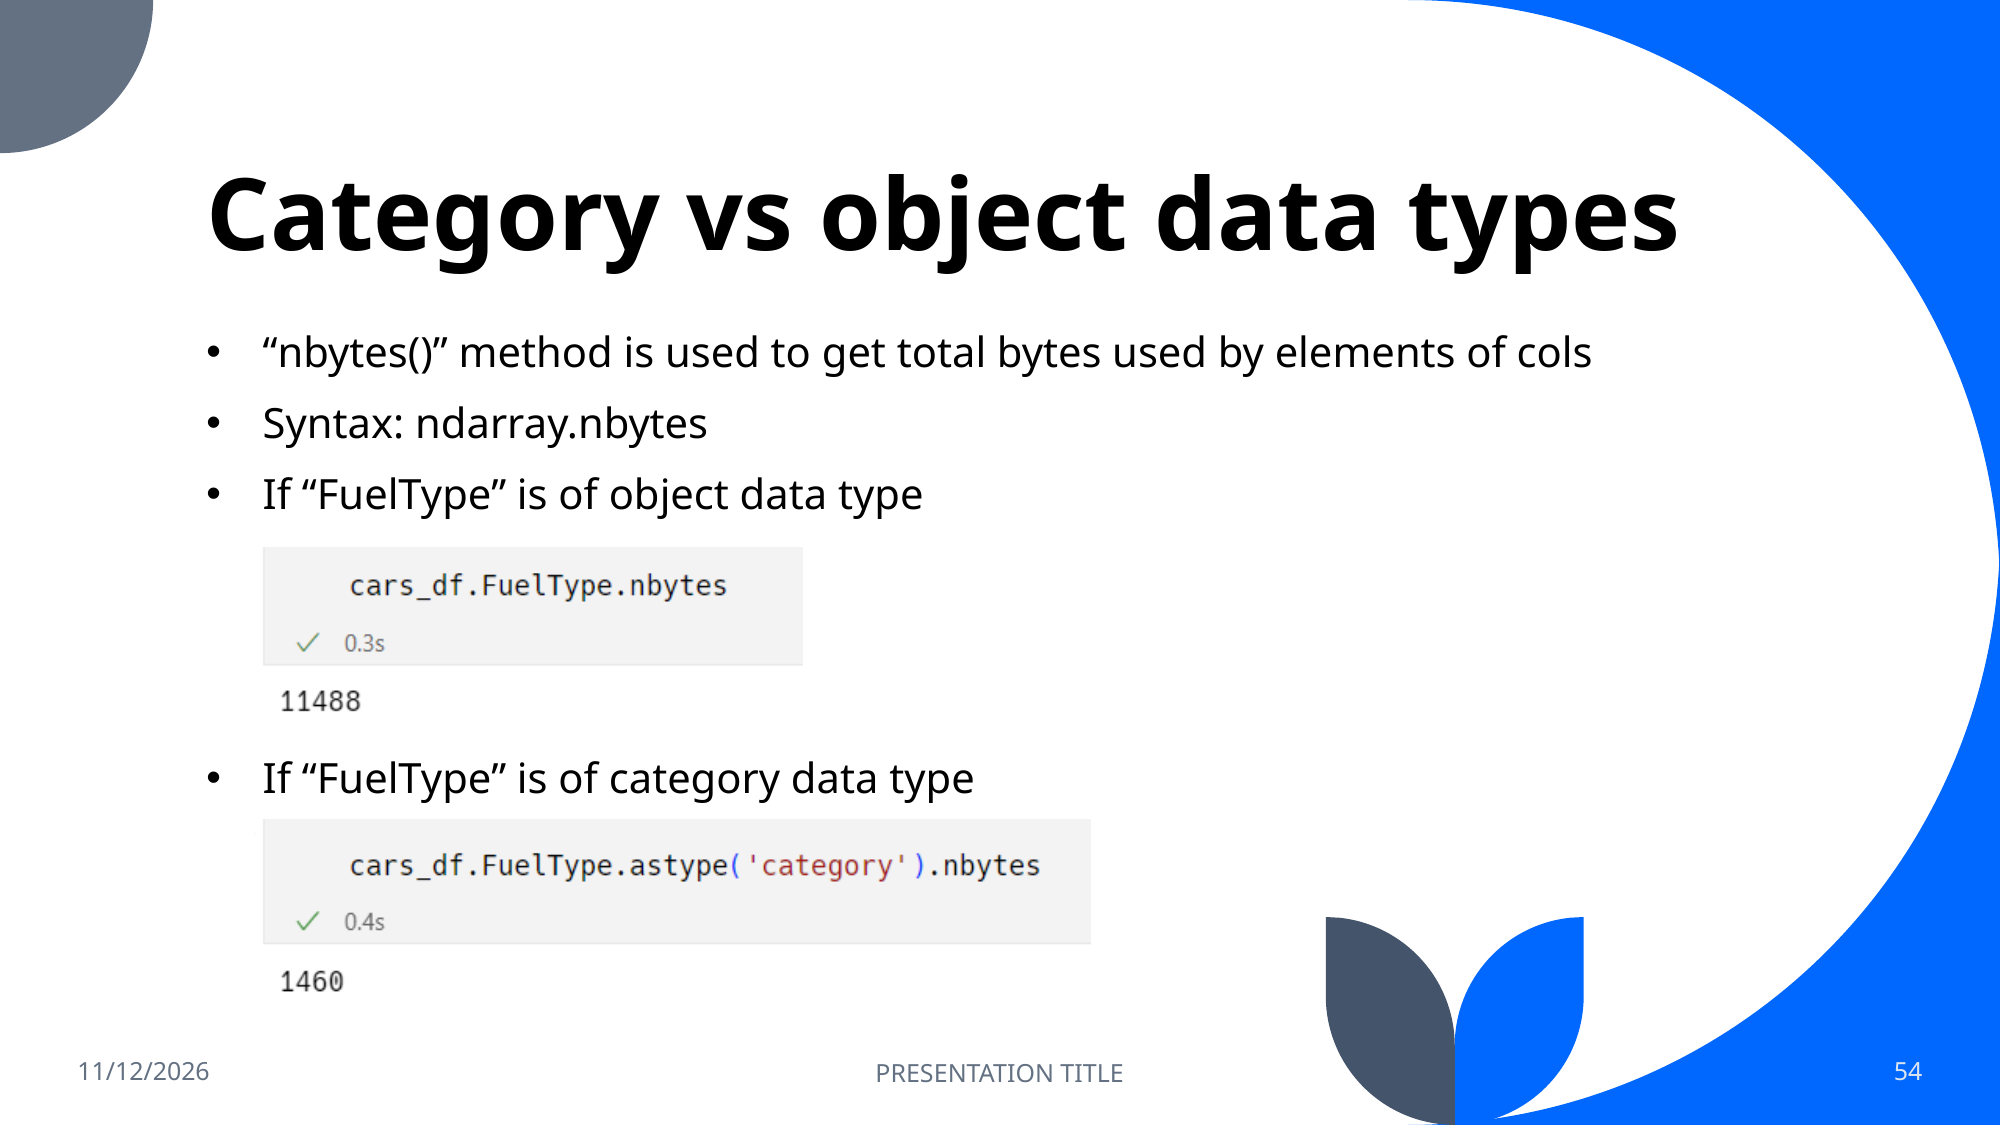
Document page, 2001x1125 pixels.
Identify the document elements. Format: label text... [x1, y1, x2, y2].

slide_number 54 [1665, 1042, 1938, 1103]
footer PRESENTATION TITLE [662, 1042, 1338, 1103]
title Category vs object data types [191, 62, 1796, 280]
list “nbytes()” method is used to get total bytes used by elements of cols Syntax: ndarray.nbytes If “FuelType” is of object data type If “FuelType” is of category data type [191, 318, 1666, 959]
picture [254, 547, 804, 730]
picture [254, 819, 1091, 1001]
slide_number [62, 1042, 513, 1103]
